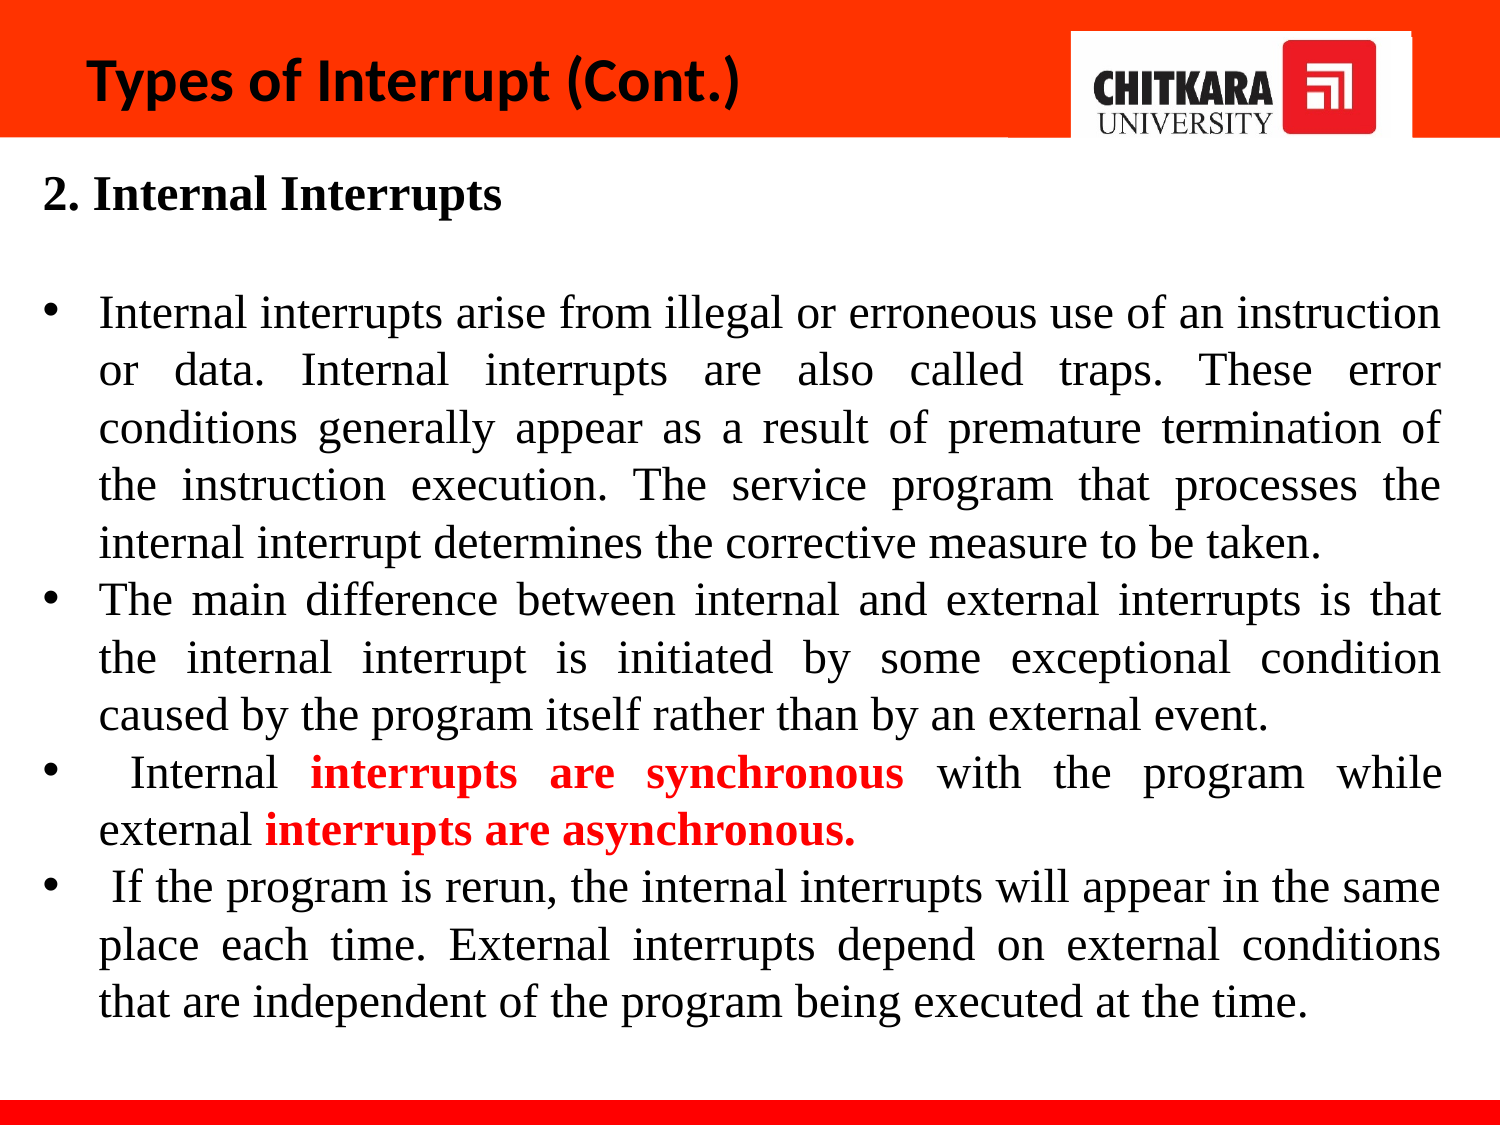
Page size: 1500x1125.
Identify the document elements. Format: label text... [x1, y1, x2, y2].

title Types of Interrupt (Cont.) [71, 28, 989, 124]
text_box 2. Internal Interrupts Internal interrupts arise from illegal or erroneous use of an instruction or data. Internal interrupts are also called traps. These error conditions generally appear as a result of premature termination of the instruction execution. The service program that processes the internal interrupt determines the corrective measure to be taken. The main difference between internal and external interrupts is that the internal interrupt is initiated by some exceptional condition caused by the program itself rather than by an external event. Internal interrupts are synchronous with the program while external interrupts are asynchronous. If the program is rerun, the internal interrupts will appear in the same place each time. External interrupts depend on external conditions that are independent of the program being executed at the time. [27, 153, 1459, 1035]
picture [1074, 37, 1391, 138]
